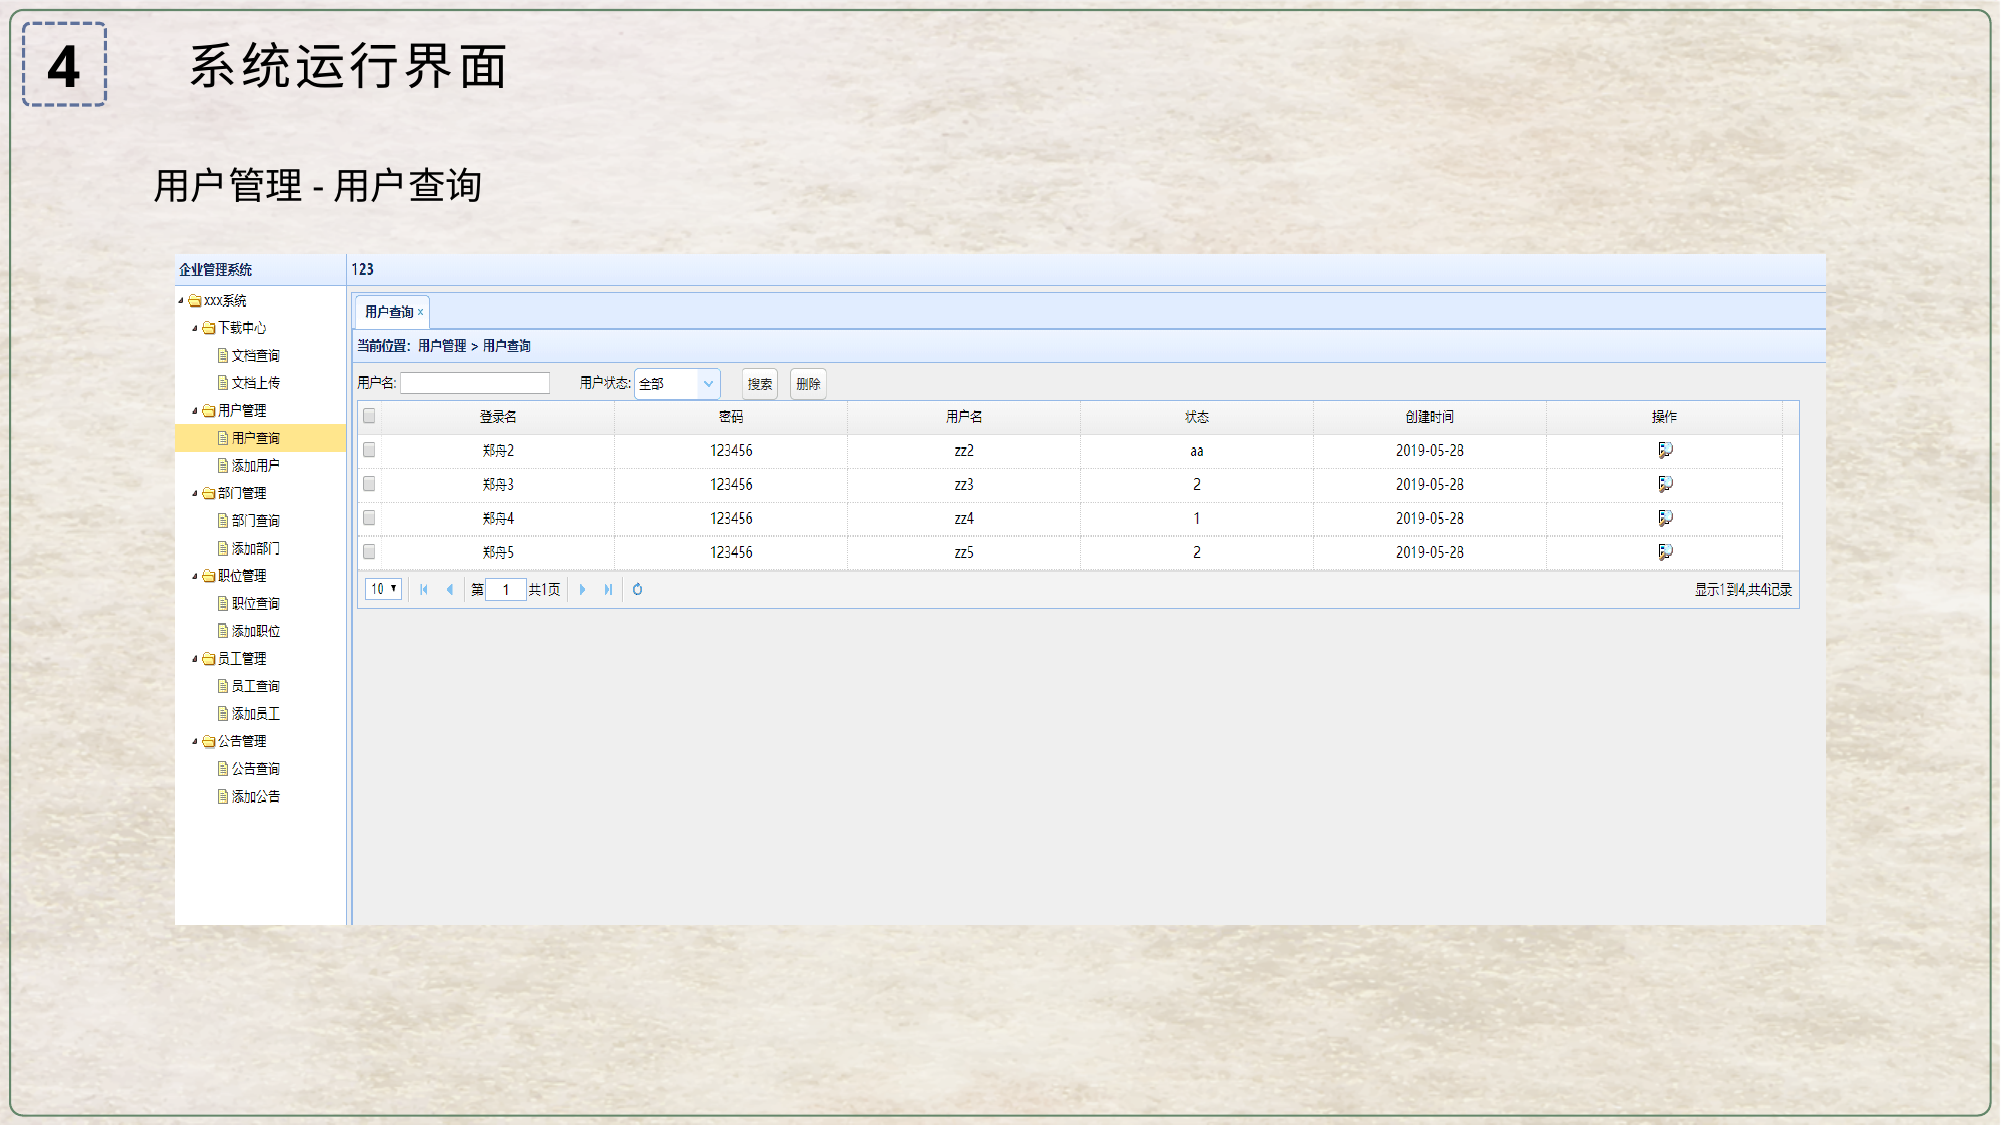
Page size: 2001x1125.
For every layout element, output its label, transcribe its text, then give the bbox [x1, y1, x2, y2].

picture [0, 0, 2001, 1125]
text_box 4 [22, 22, 107, 107]
text_box 系统运行界面 [106, 22, 590, 107]
text_box [9, 8, 1992, 1117]
text_box 用户管理-用户查询 [138, 154, 510, 215]
